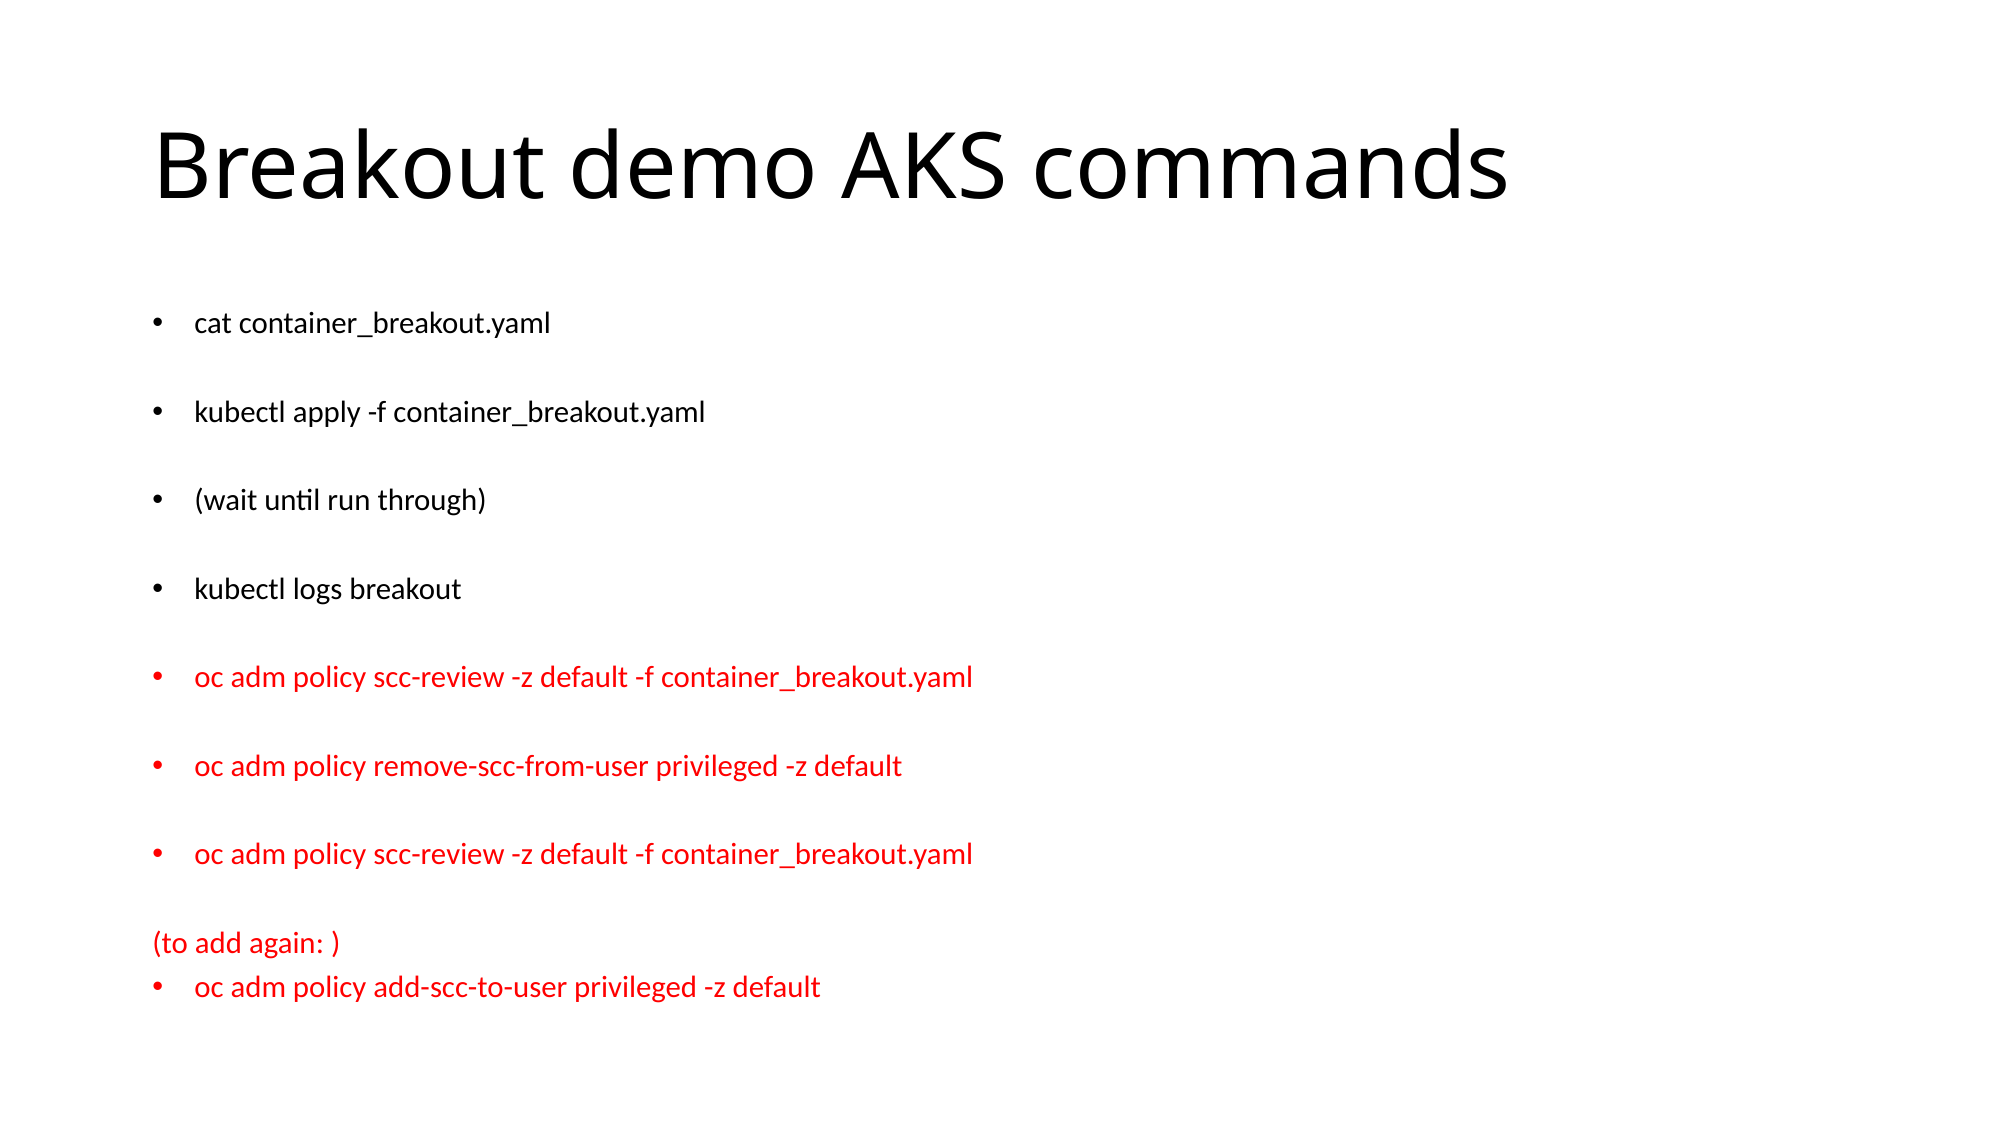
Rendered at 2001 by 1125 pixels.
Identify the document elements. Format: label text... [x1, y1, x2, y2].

list cat container_breakout.yaml kubectl apply -f container_breakout.yaml (wait until run through) kubectl logs breakout oc adm policy scc-review -z default -f container_breakout.yaml oc adm policy remove-scc-from-user privileged -z default oc adm policy scc-review -z default -f container_breakout.yaml (to add again: ) oc adm policy add-scc-to-user privileged -z default [137, 299, 1863, 1014]
title Breakout demo AKS commands [137, 59, 1863, 278]
